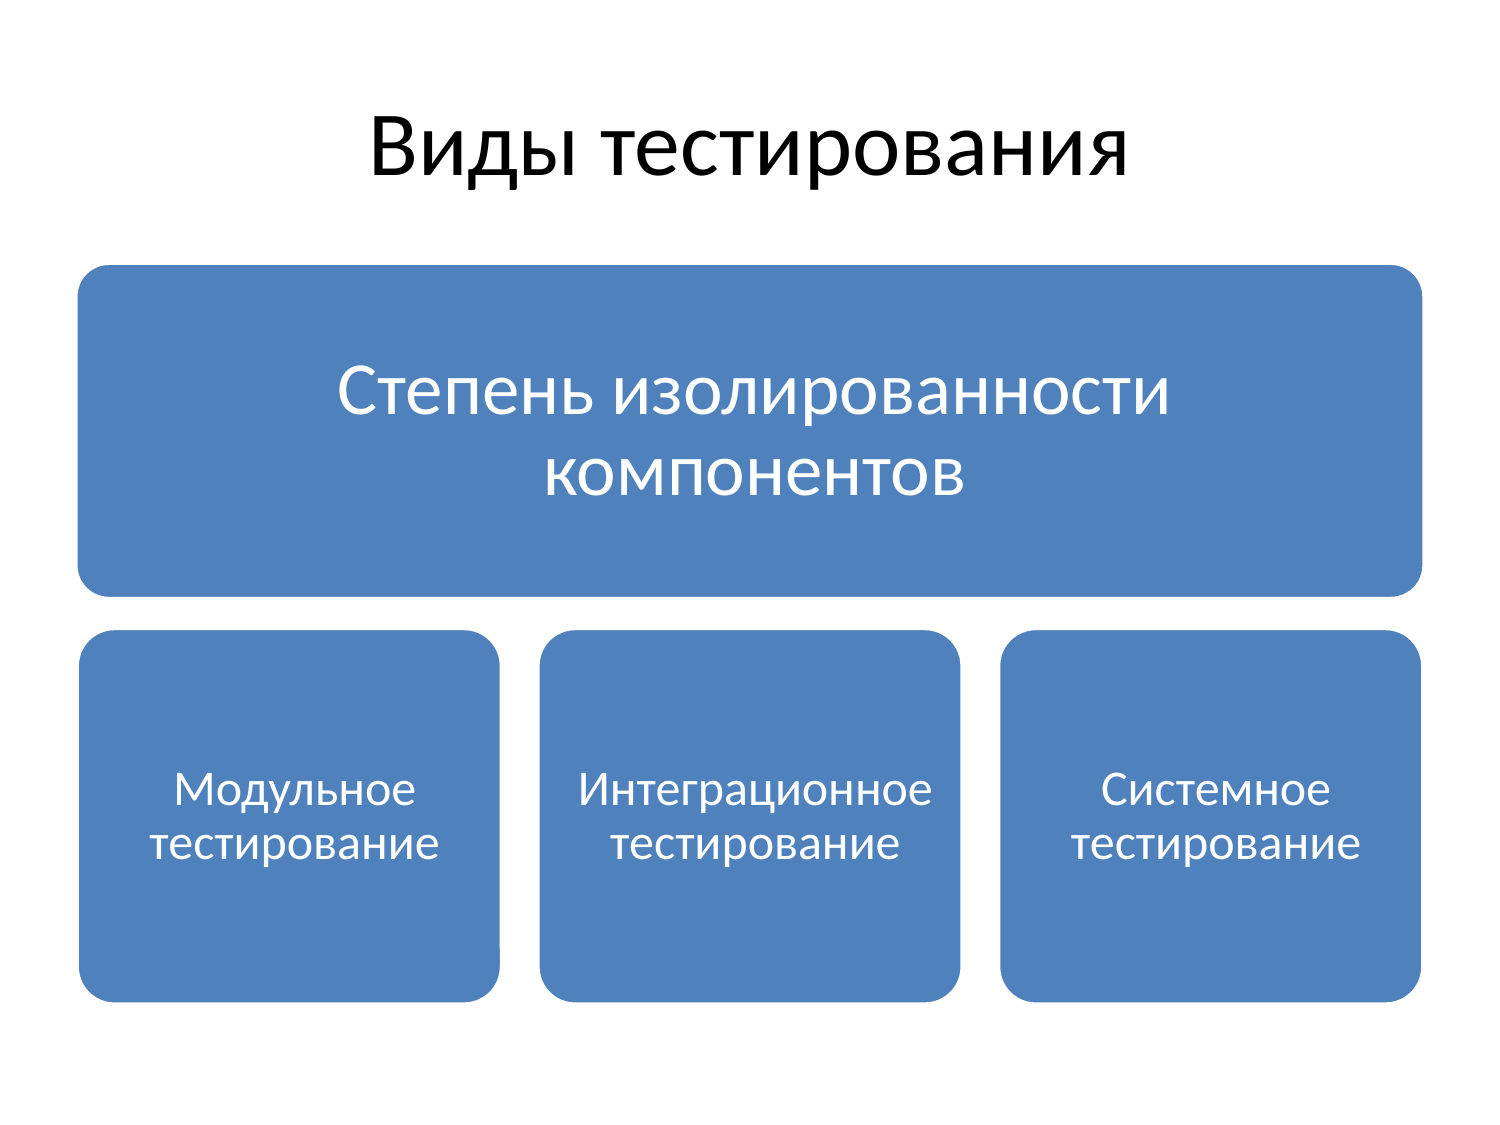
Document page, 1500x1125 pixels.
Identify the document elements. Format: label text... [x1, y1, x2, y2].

title Виды тестирования [75, 45, 1425, 233]
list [74, 262, 1426, 1006]
